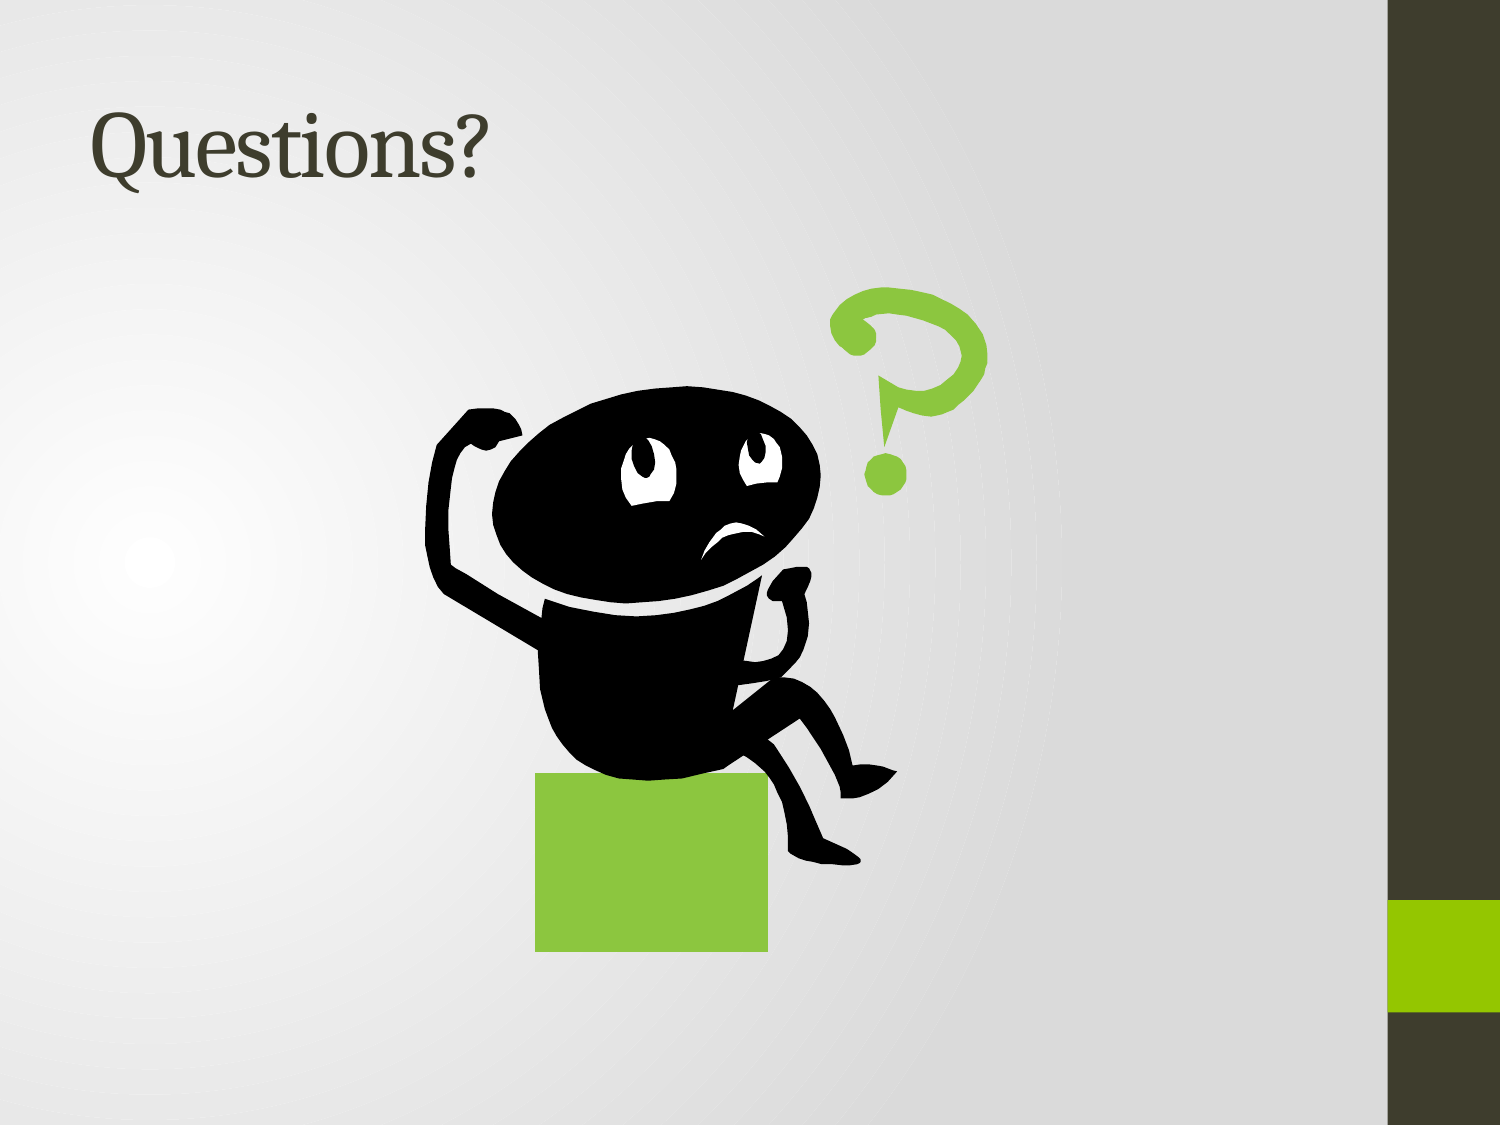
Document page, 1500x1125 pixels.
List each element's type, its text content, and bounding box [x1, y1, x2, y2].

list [424, 286, 988, 953]
title Questions? [75, 45, 1325, 233]
